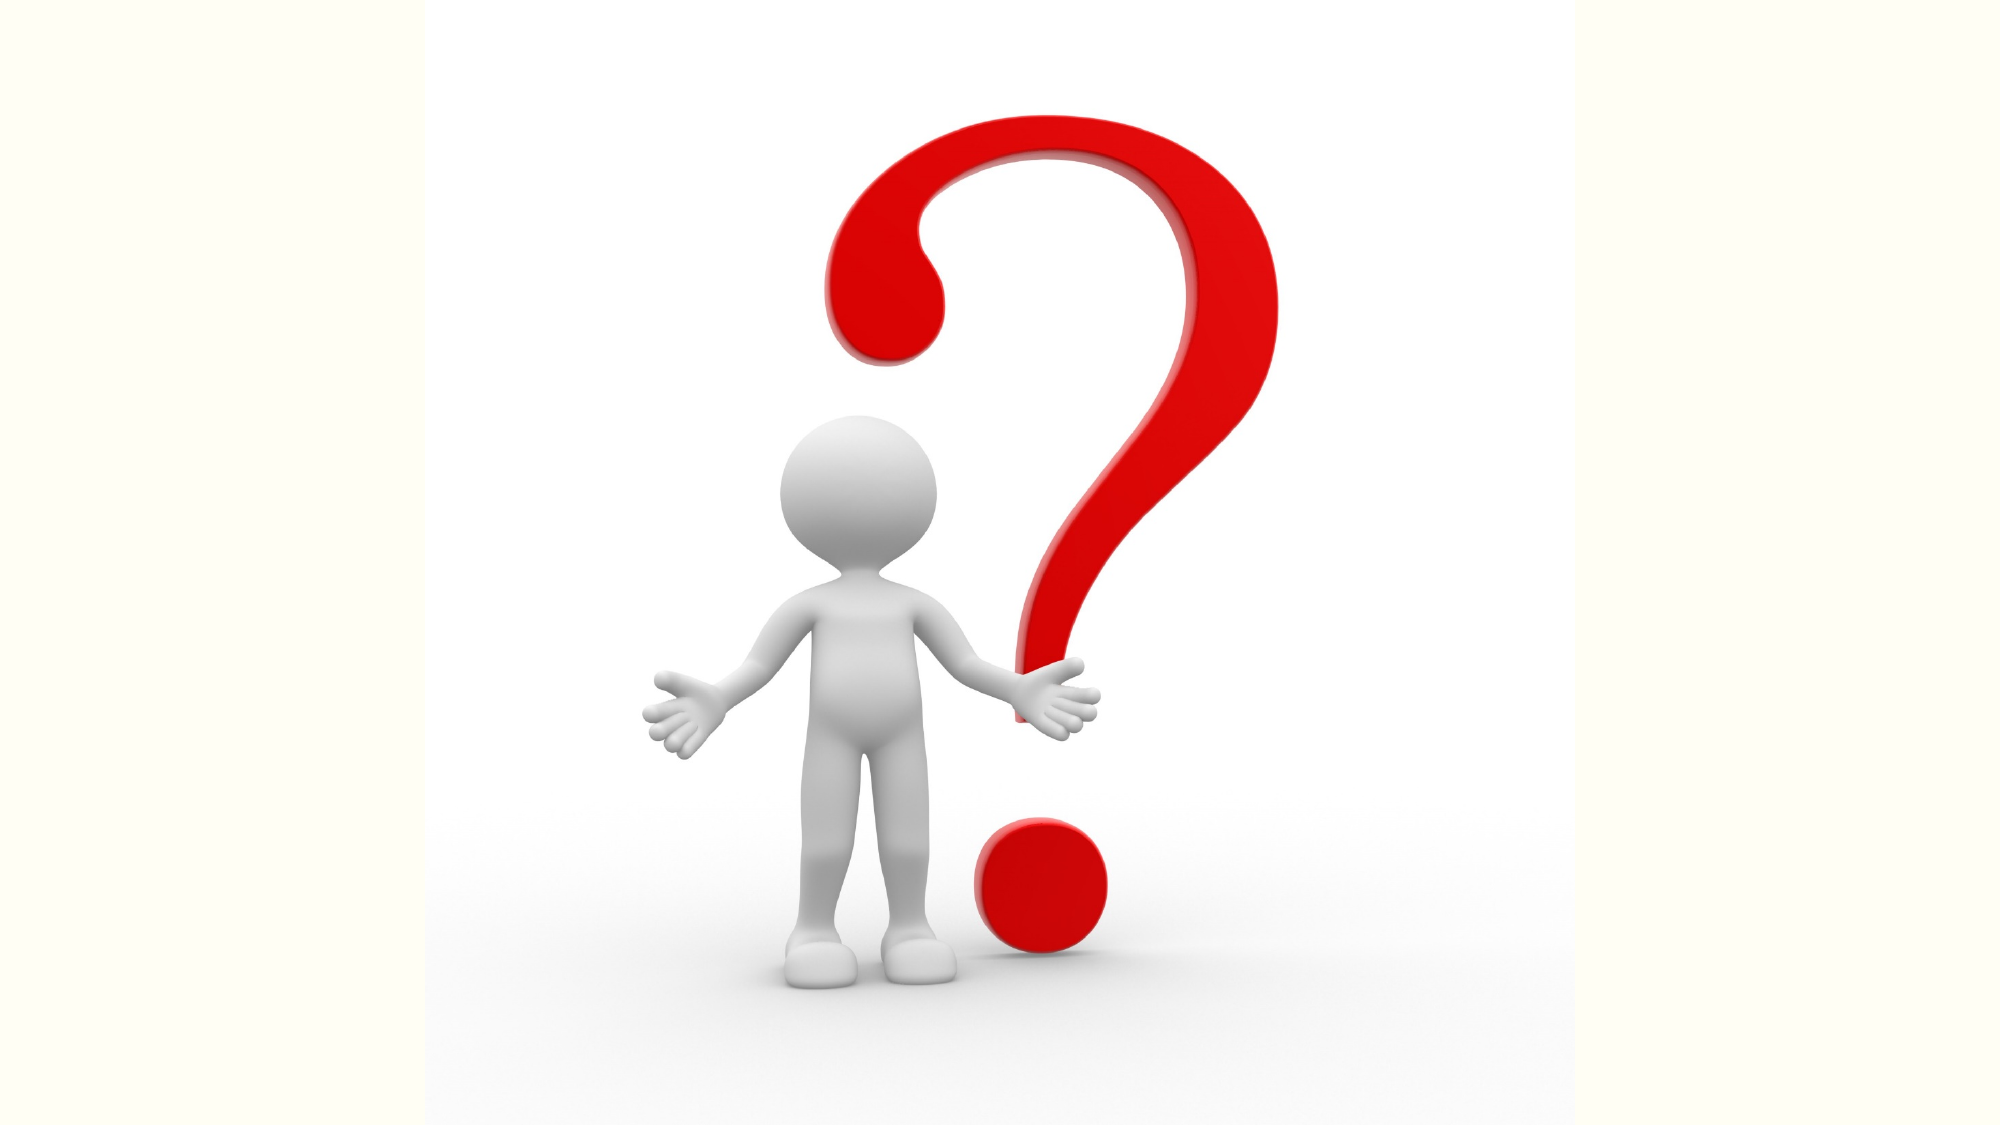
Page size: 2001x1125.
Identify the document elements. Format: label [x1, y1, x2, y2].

picture [424, 0, 1575, 1125]
